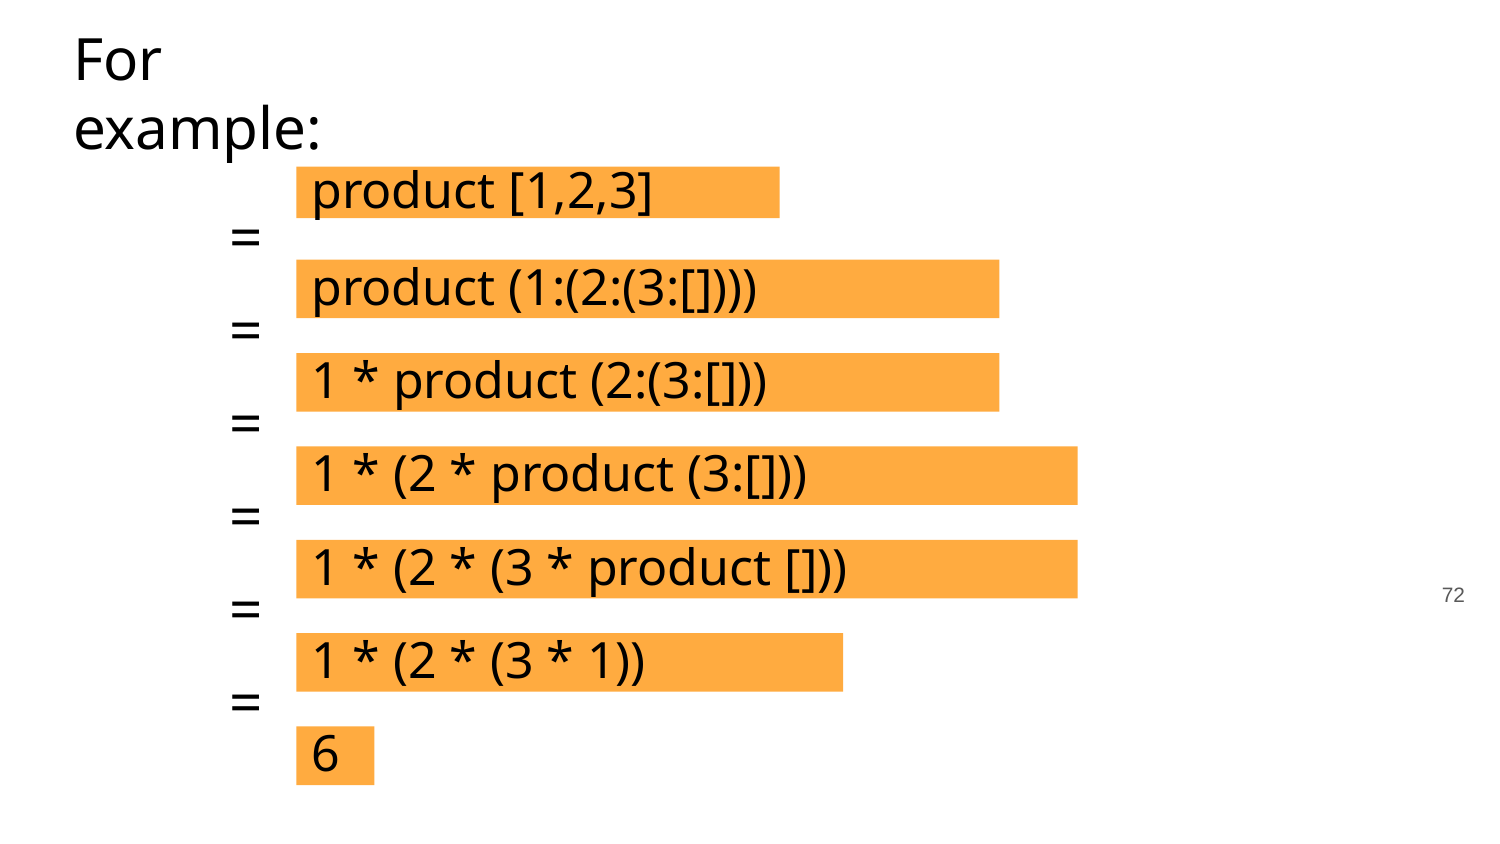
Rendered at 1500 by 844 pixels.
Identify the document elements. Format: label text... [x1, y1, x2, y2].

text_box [206, 298, 1000, 391]
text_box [206, 205, 1000, 298]
text_box For example: [58, 59, 426, 124]
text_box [206, 670, 375, 786]
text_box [206, 577, 844, 692]
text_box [206, 391, 1078, 484]
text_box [206, 484, 1078, 599]
slide_number ‹#› [1389, 573, 1480, 623]
text_box product [1,2,3] [296, 166, 780, 204]
